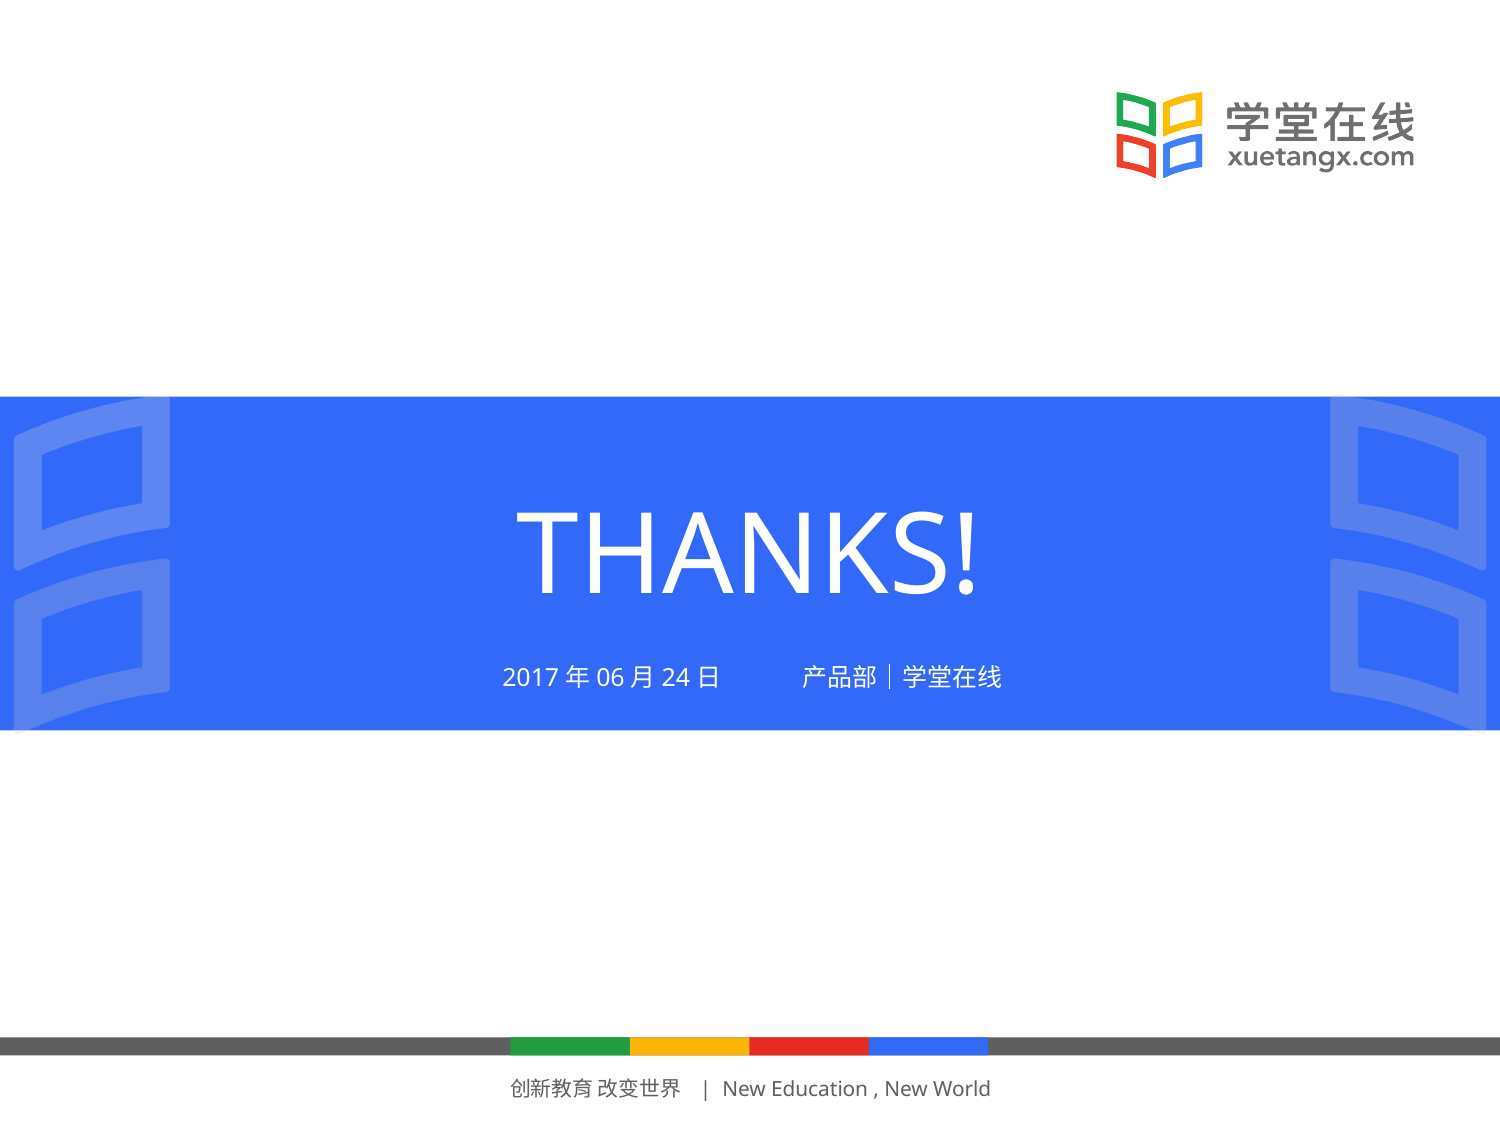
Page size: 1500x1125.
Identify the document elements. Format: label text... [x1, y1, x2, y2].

text_box THANKS! [501, 405, 997, 623]
picture [1081, 5, 1449, 265]
text_box 2017年06月24日 产品部｜学堂在线 [487, 654, 1017, 700]
